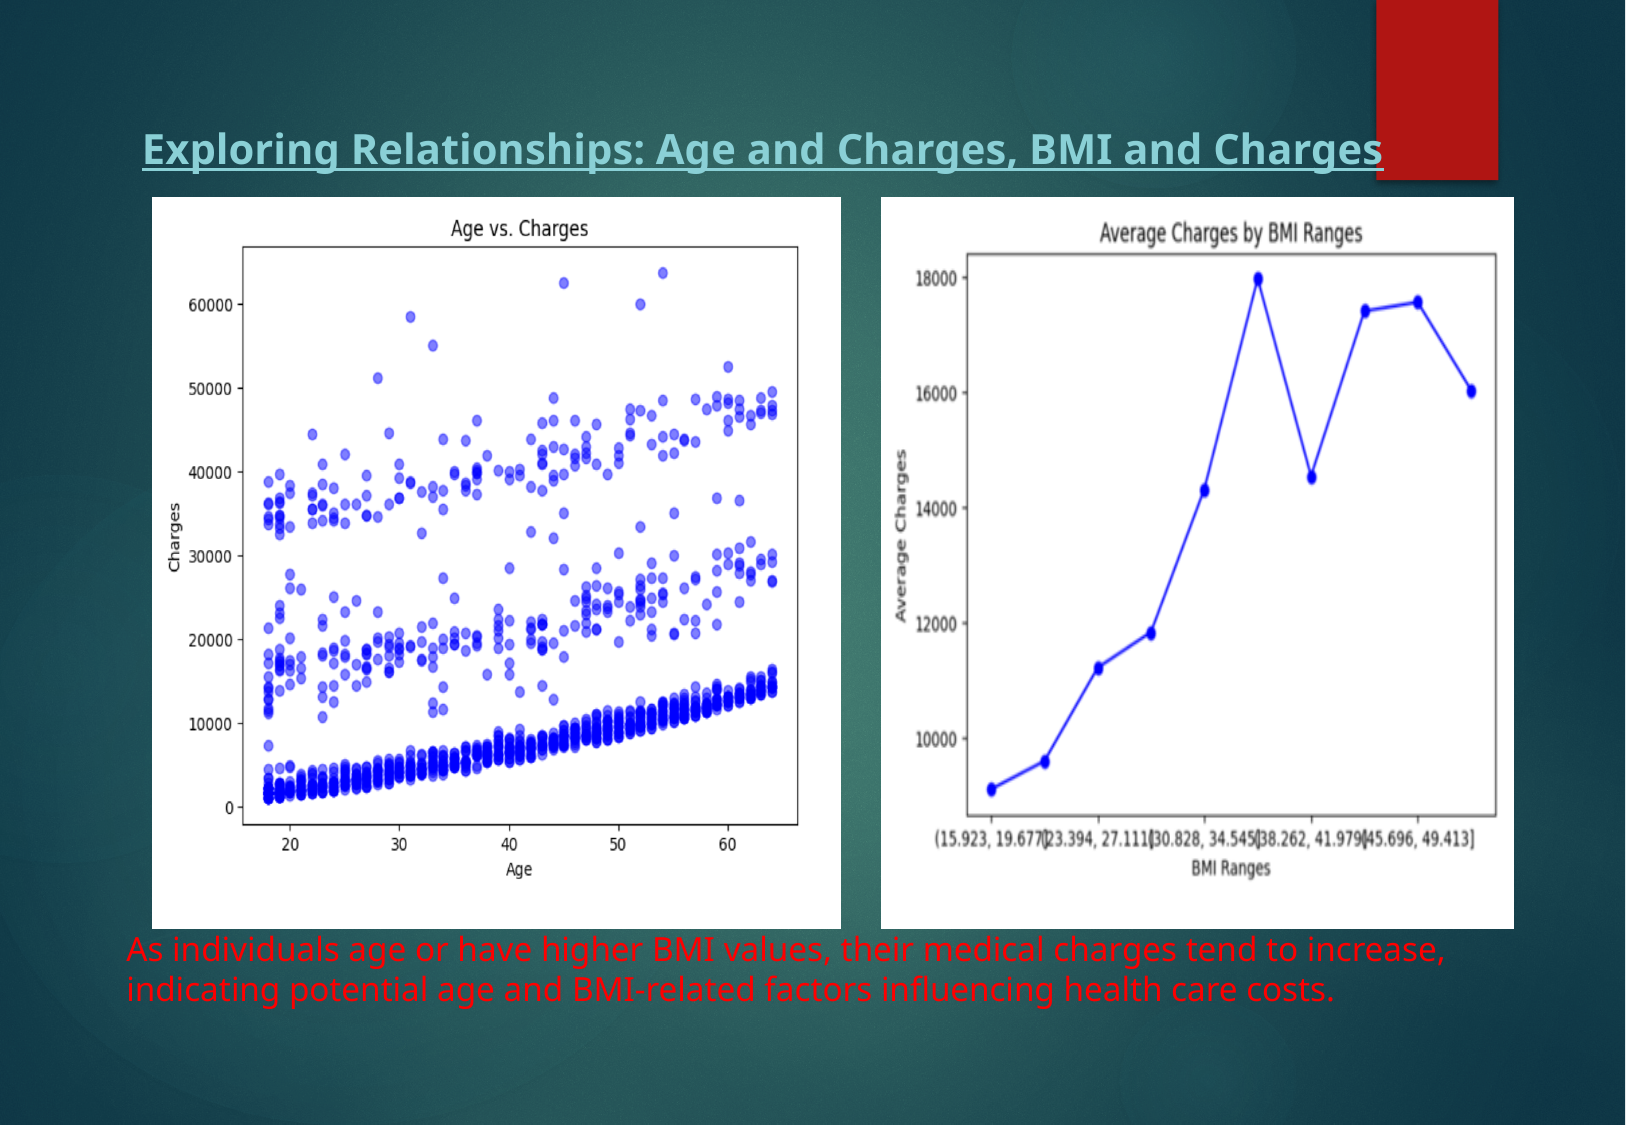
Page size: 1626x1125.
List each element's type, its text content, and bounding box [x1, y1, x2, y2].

text_box As individuals age or have higher BMI values, their medical charges tend to increase, indicating potential age and BMI-related factors influencing health care costs. [111, 920, 1537, 1016]
picture [152, 197, 842, 930]
list Exploring Relationships: Age and Charges, BMI and Charges [111, 115, 1514, 920]
picture [881, 197, 1514, 930]
